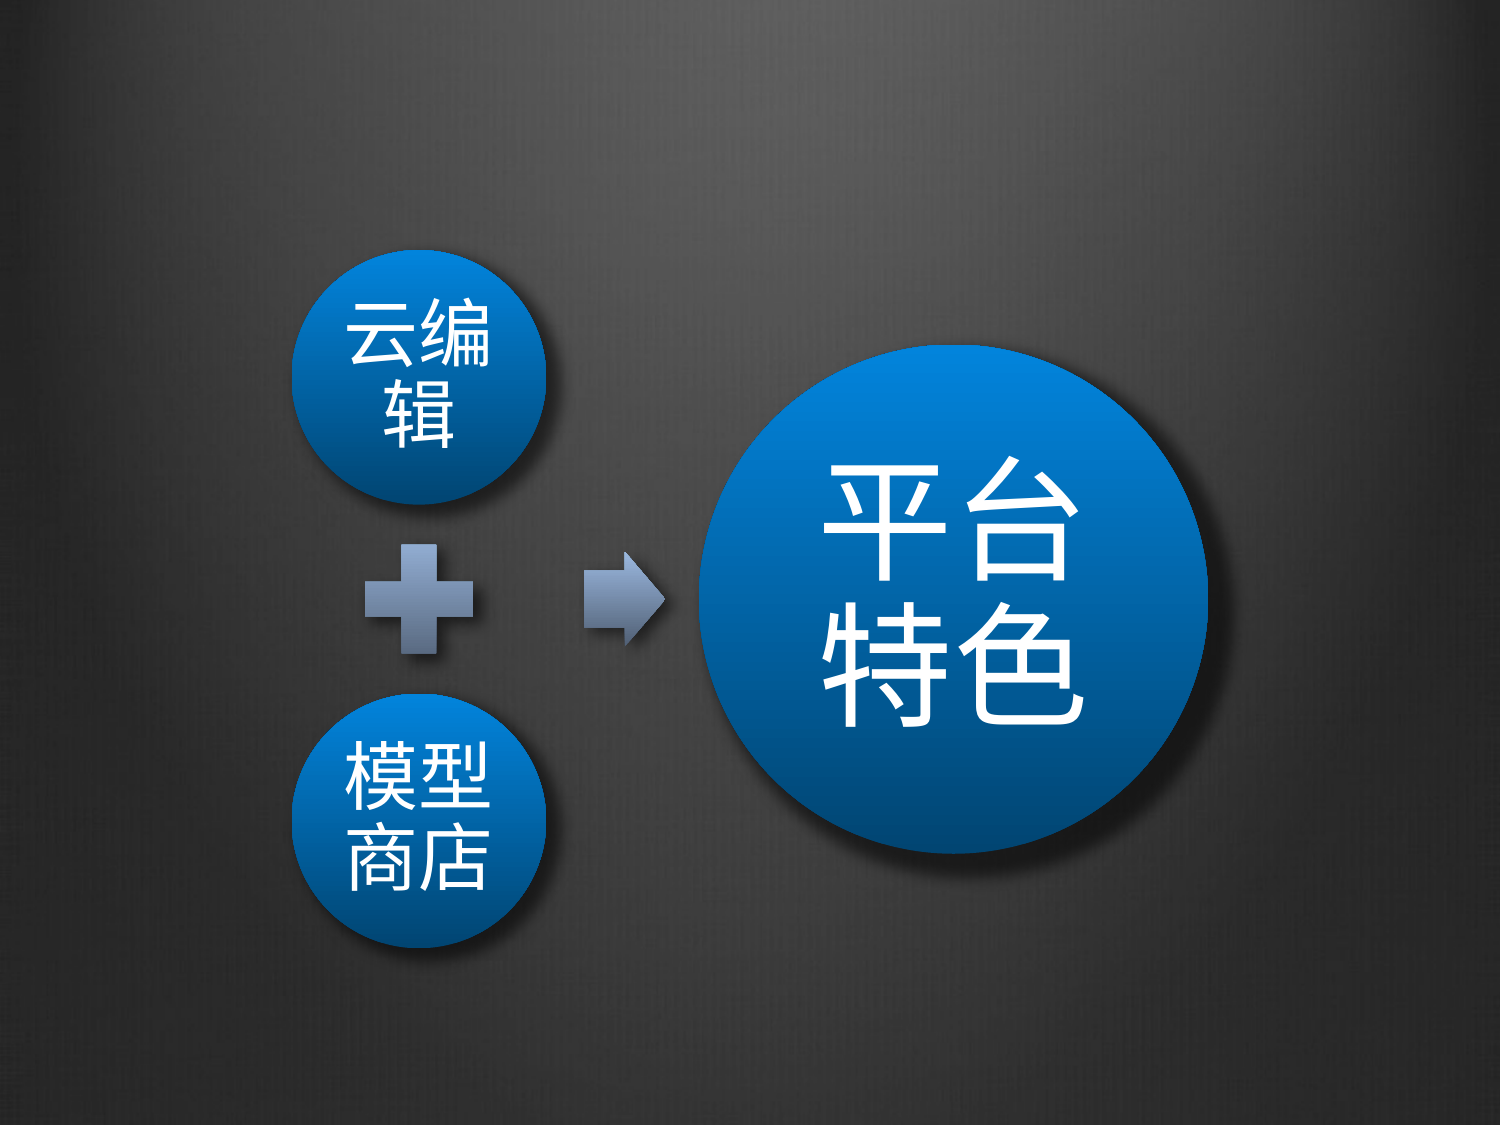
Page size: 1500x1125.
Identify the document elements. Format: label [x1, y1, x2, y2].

list [112, 250, 1388, 949]
